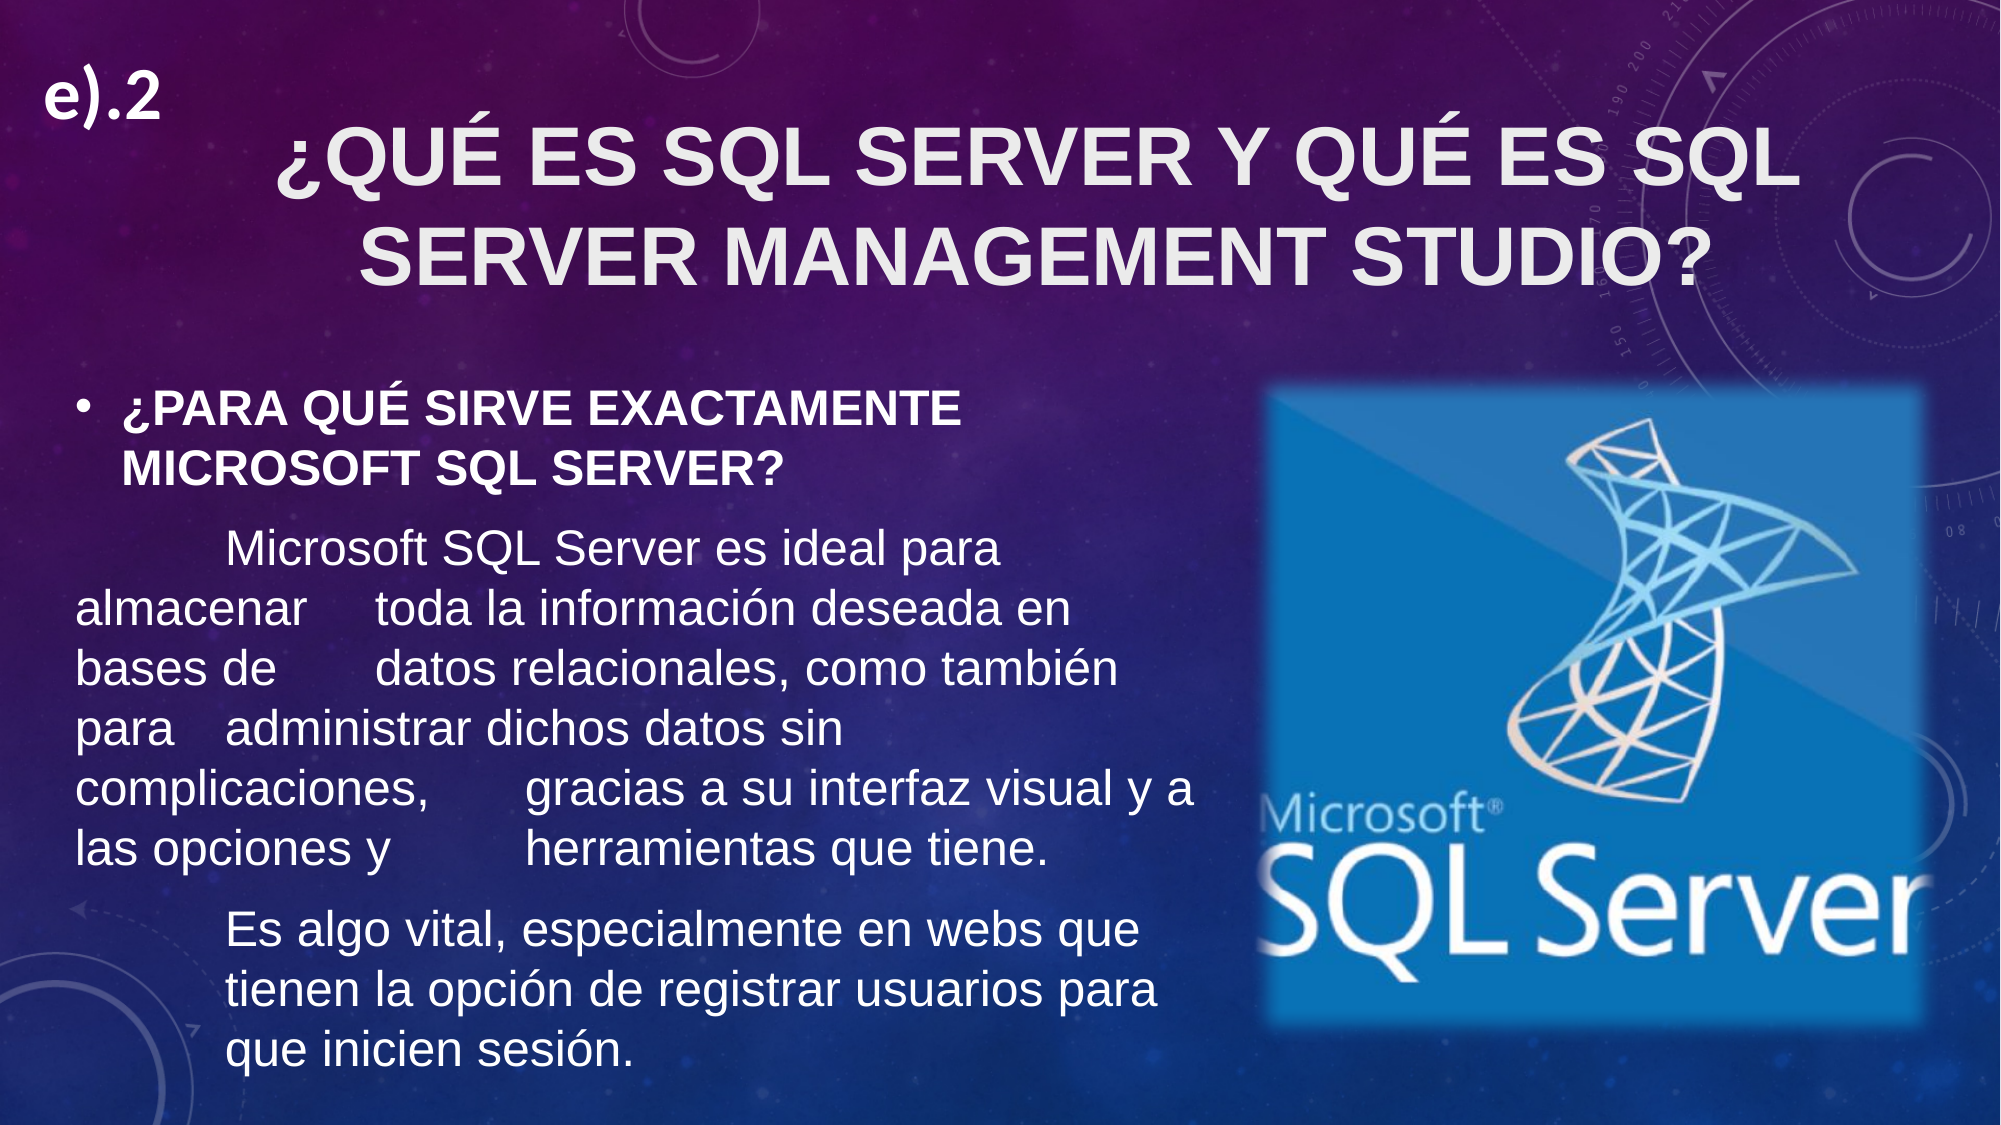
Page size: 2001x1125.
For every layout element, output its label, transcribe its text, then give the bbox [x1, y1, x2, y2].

text_box e).2 [28, 36, 310, 142]
title ¿QUÉ ES SQL SERVER Y QUÉ ES SQL SERVER MANAGEMENT STUDIO? [59, 131, 1941, 273]
list ¿PARA QUÉ SIRVE EXACTAMENTE MICROSOFT SQL SERVER? Microsoft SQL Server es ideal para almacenar toda la información deseada en bases de datos relacionales, como también para administrar dichos datos sin complicaciones, gracias a su interfaz visual y a las opciones y herramientas que tiene. Es algo vital, especialmente en webs que tienen la opción de registrar usuarios para que inicien sesión. [59, 367, 1220, 1088]
picture [0, 0, 2001, 1125]
